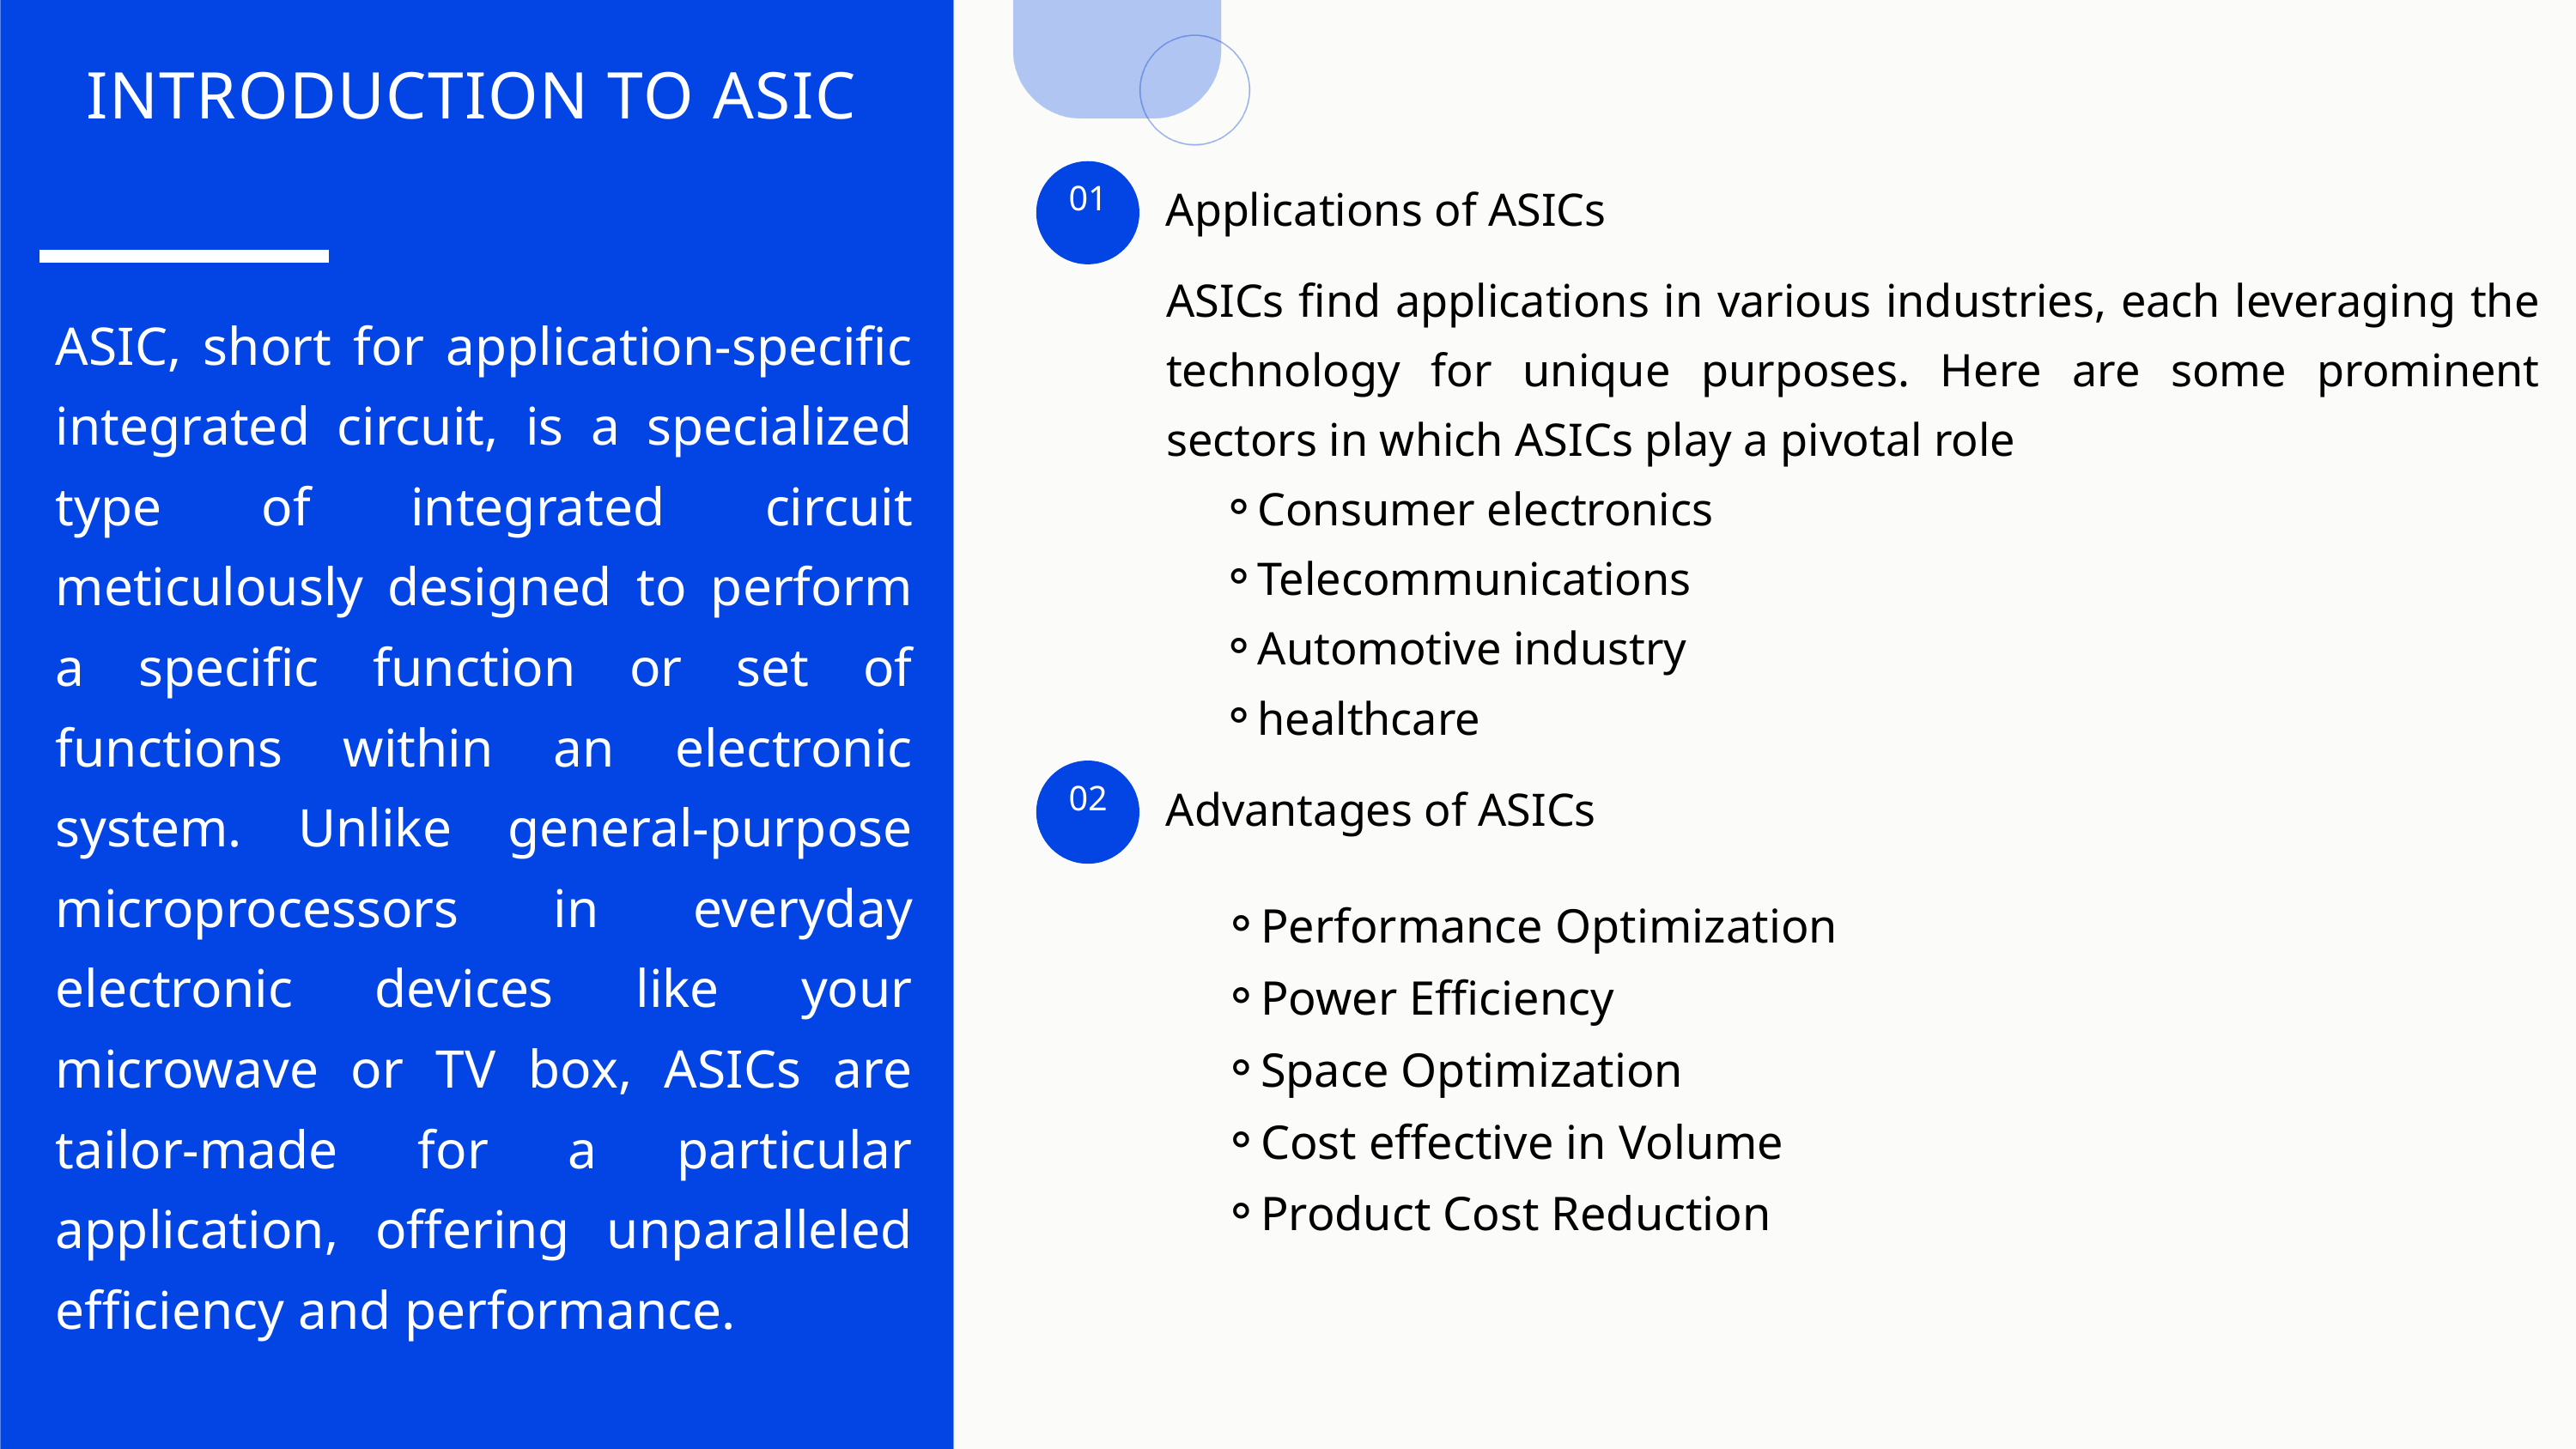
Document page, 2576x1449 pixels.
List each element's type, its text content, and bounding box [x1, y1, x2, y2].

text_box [1036, 760, 1140, 864]
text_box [1036, 161, 1140, 265]
text_box Performance Optimization Power Efficiency Space Optimization Cost effective in Volume Product Cost Reduction [1166, 880, 2576, 1240]
text_box ASIC, short for application-specific integrated circuit, is a specialized type of integrated circuit meticulously designed to perform a specific function or set of functions within an electronic system. Unlike general-purpose microprocessors in everyday electronic devices like your microwave or TV box, ASICs are tailor-made for a particular application, offering unparalleled efficiency and performance. [55, 294, 914, 1340]
text_box ASICs find applications in various industries, each leveraging the technology for unique purposes. Here are some prominent sectors in which ASICs play a pivotal role Consumer electronics Telecommunications Automotive industry healthcare [1166, 256, 2542, 814]
text_box INTRODUCTION TO ASIC [86, 41, 877, 132]
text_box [32, 249, 336, 264]
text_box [102, 799, 768, 1035]
text_box Applications of ASICs [1165, 173, 1941, 236]
text_box [1012, 0, 1231, 118]
text_box [0, 0, 954, 1449]
text_box Advantages of ASICs [1165, 772, 1941, 835]
text_box [1136, 33, 1252, 149]
